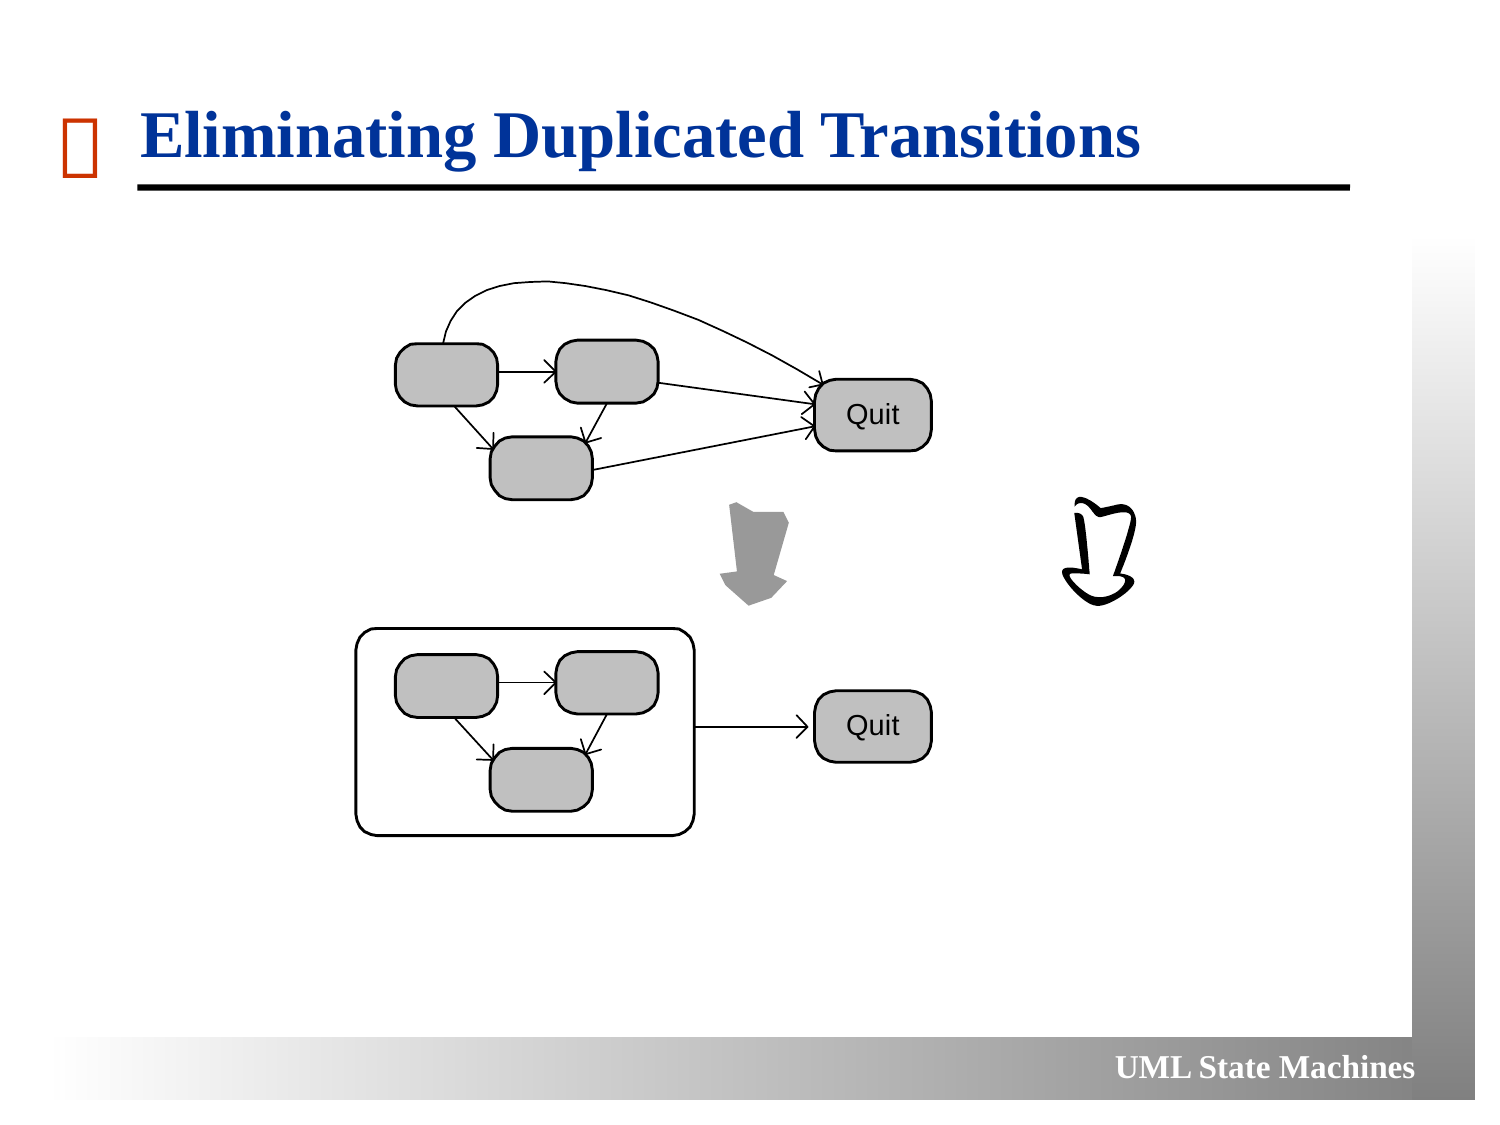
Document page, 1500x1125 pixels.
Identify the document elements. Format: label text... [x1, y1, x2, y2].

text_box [349, 265, 938, 841]
text_box [1062, 496, 1137, 606]
title Eliminating Duplicated Transitions [125, 37, 1388, 225]
